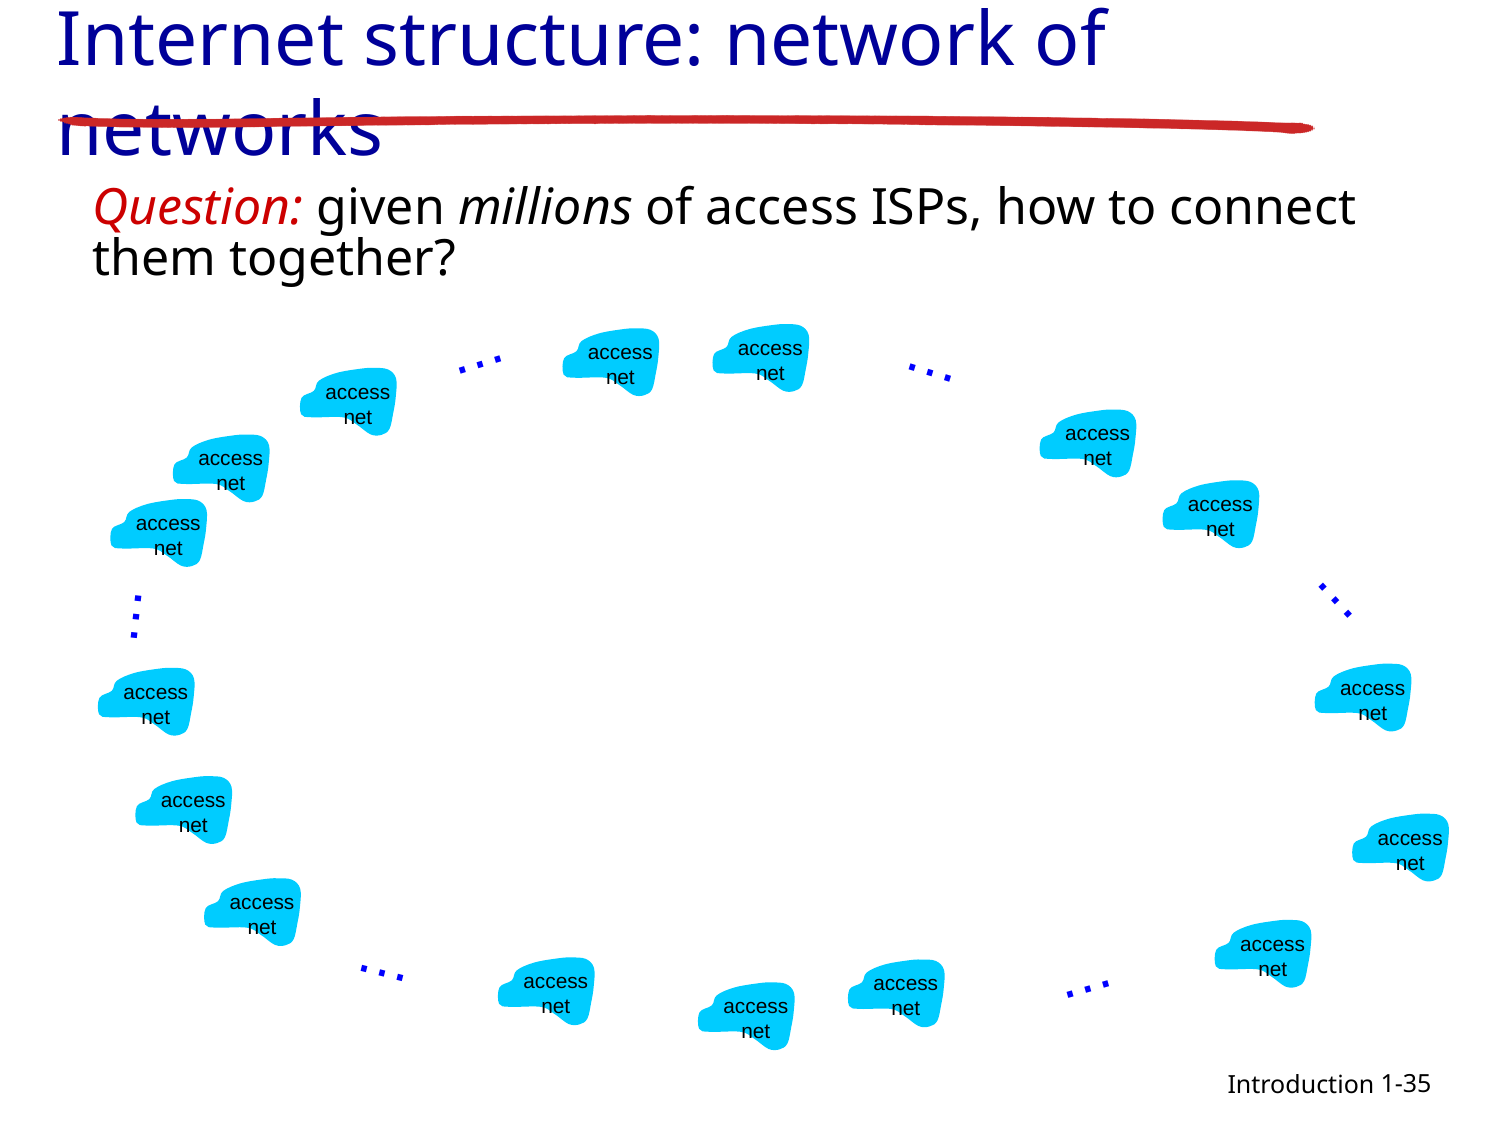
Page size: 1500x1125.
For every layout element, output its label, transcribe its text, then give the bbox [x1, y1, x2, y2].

text_box Introduction [914, 1070, 1390, 1108]
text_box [69, 291, 1459, 1063]
title Internet structure: network of networks [41, 27, 1371, 134]
picture [53, 110, 1329, 140]
text_box 1-‹#› [1365, 1060, 1477, 1106]
list Question: given millions of access ISPs, how to connect them together? [77, 176, 1424, 290]
